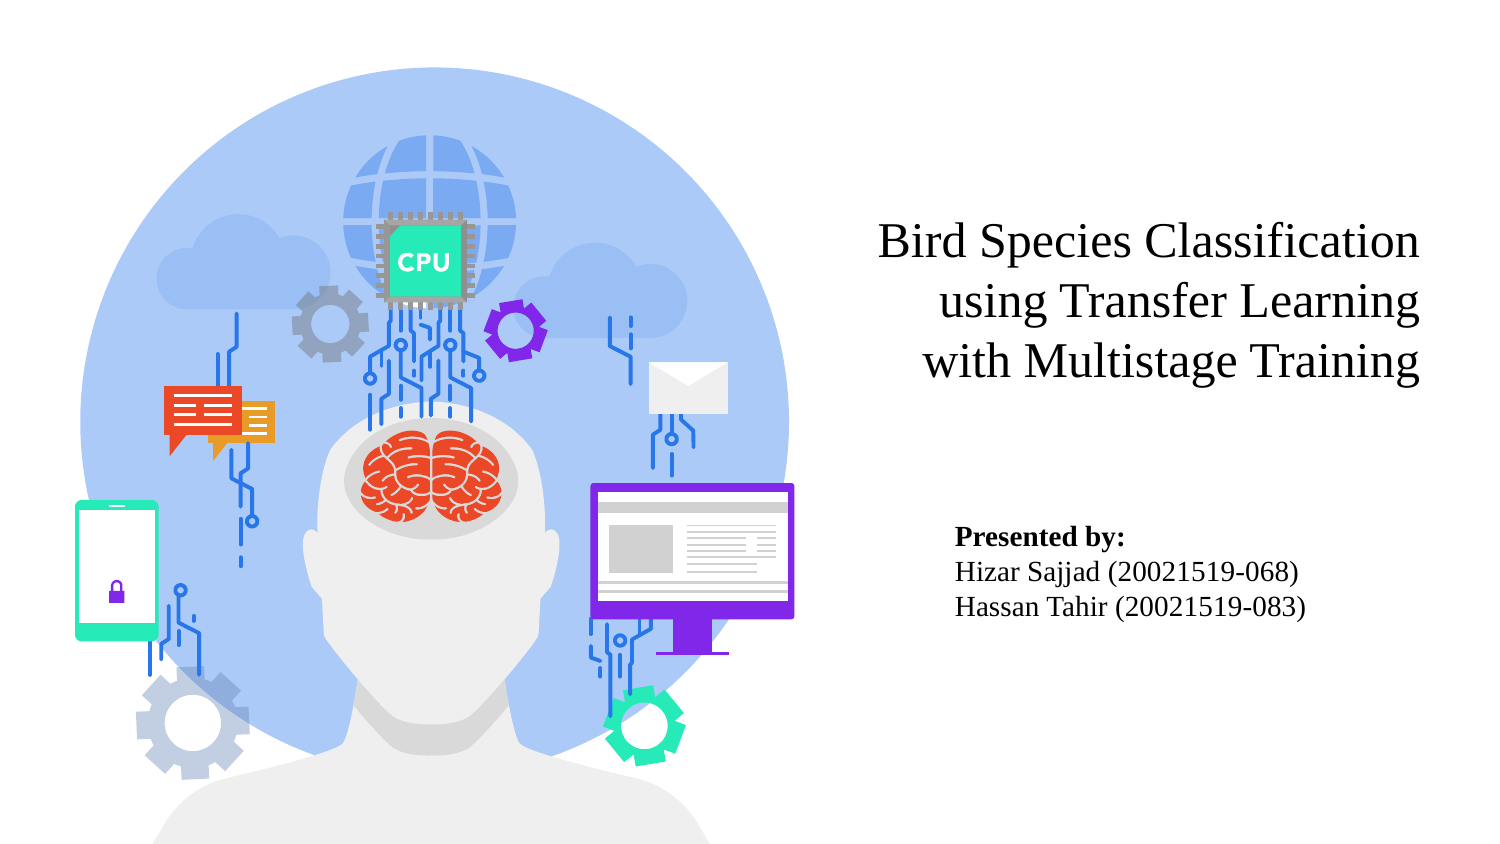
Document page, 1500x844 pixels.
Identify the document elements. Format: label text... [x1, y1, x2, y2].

title Bird Species Classification using Transfer Learning with Multistage Training [853, 192, 1436, 457]
text_box Presented by: Hizar Sajjad (20021519-068) Hassan Tahir (20021519-083) [940, 509, 1439, 630]
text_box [74, 67, 795, 844]
